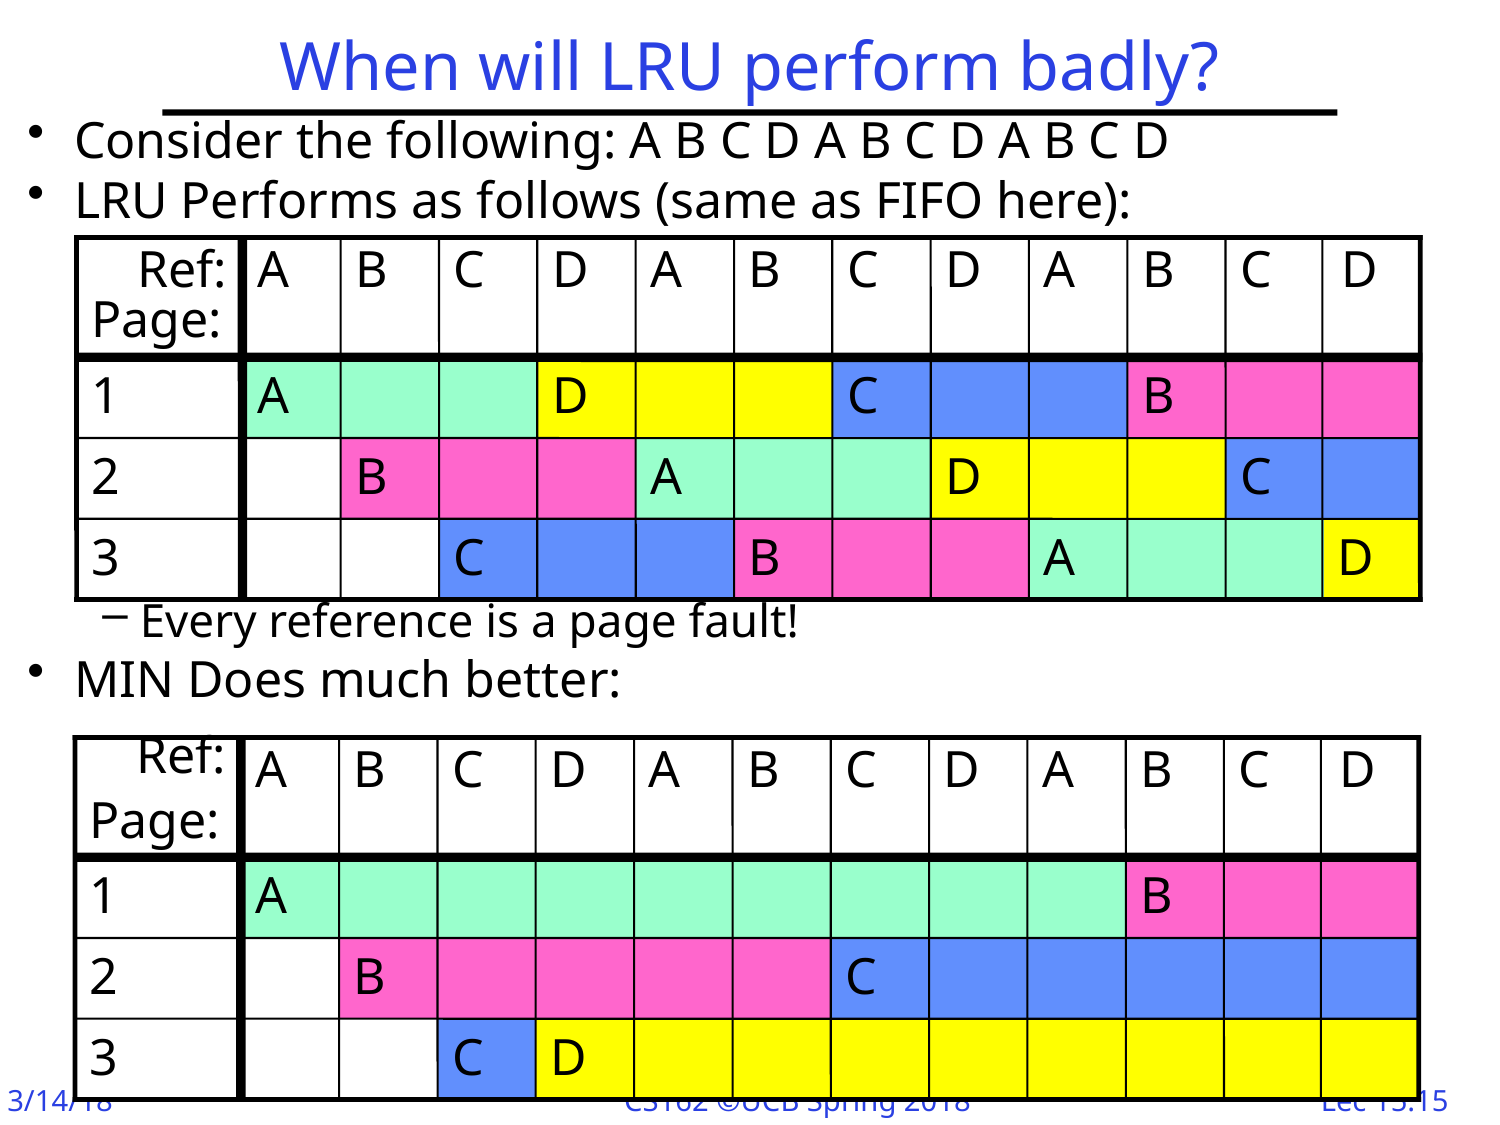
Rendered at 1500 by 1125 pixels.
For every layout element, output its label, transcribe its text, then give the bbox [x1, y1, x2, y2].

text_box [74, 737, 1422, 1100]
list Consider the following: A B C D A B C D A B C D LRU Performs as follows (same as FIFO here): Every reference is a page fault! MIN Does much better: [12, 112, 1450, 738]
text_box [76, 237, 1423, 600]
title When will LRU perform badly? [162, 24, 1338, 113]
